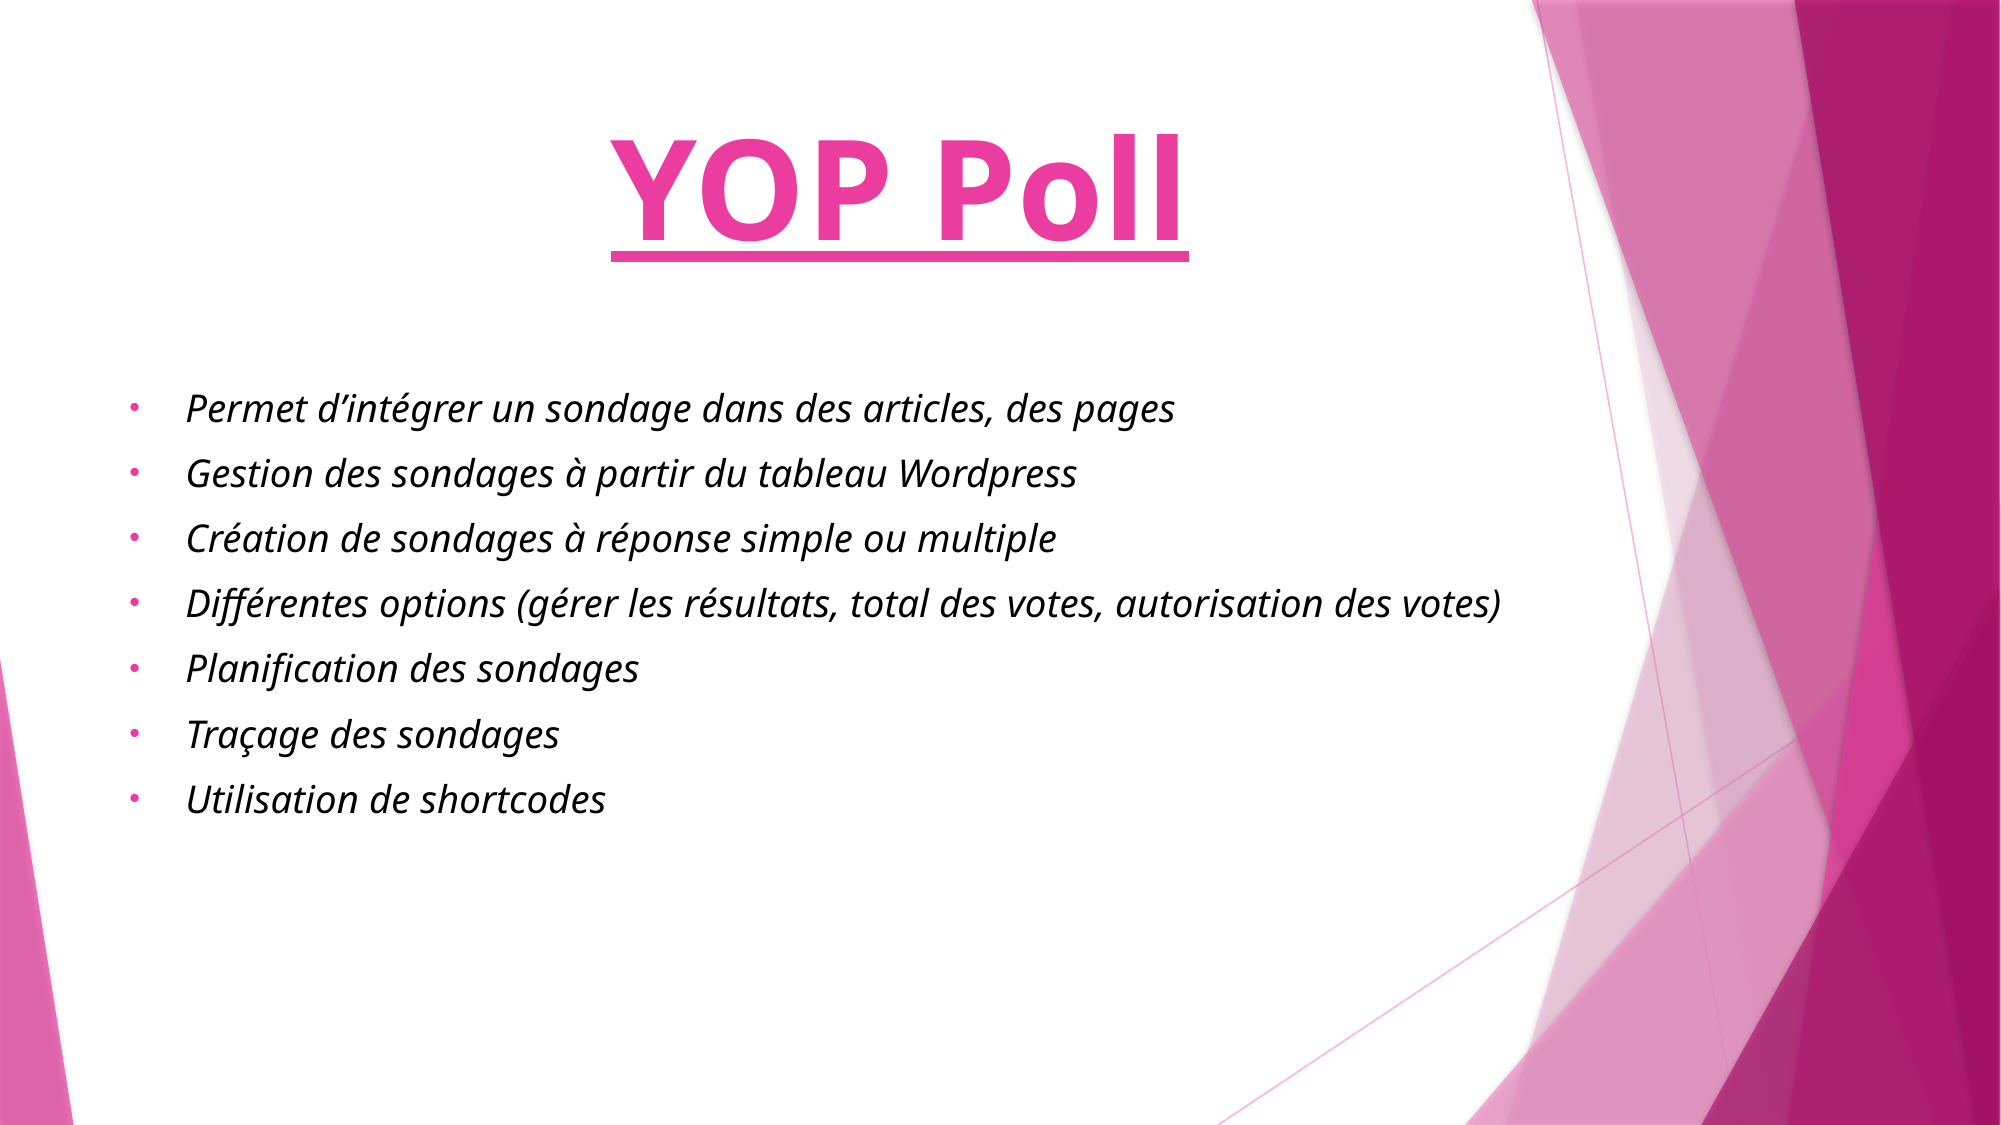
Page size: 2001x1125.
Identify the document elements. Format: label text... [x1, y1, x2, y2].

title YOP Poll [194, 76, 1605, 377]
list Permet d’intégrer un sondage dans des articles, des pages Gestion des sondages à partir du tableau Wordpress Création de sondages à réponse simple ou multiple Différentes options (gérer les résultats, total des votes, autorisation des votes) Planification des sondages Traçage des sondages Utilisation de shortcodes [114, 376, 1525, 863]
